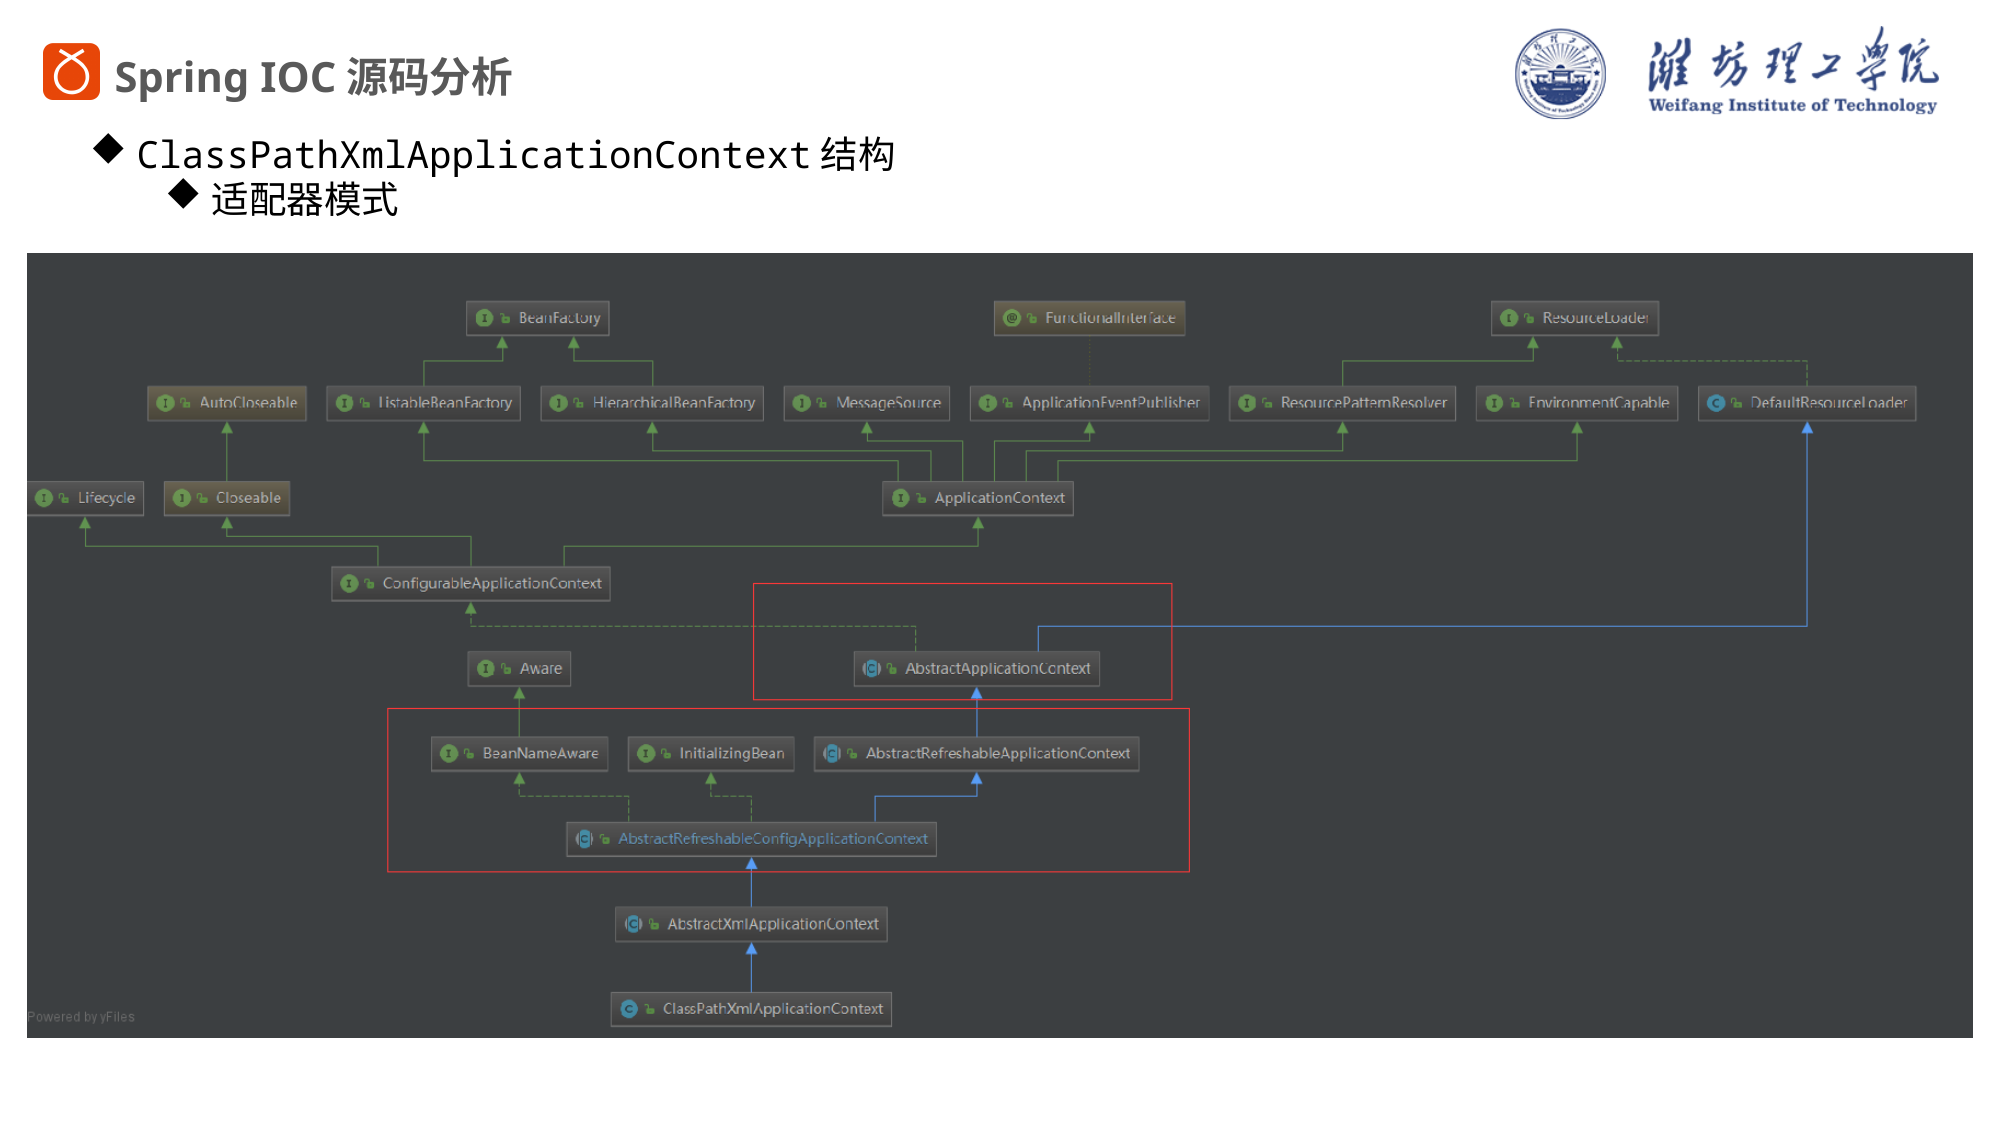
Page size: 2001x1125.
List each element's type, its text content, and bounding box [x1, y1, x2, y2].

picture [1514, 26, 2001, 123]
picture [26, 253, 1973, 1038]
text_box ClassPathXmlApplicationContext结构 适配器模式 [0, 123, 1530, 229]
text_box Spring IOC源码分析 [99, 43, 911, 109]
picture [43, 43, 100, 100]
